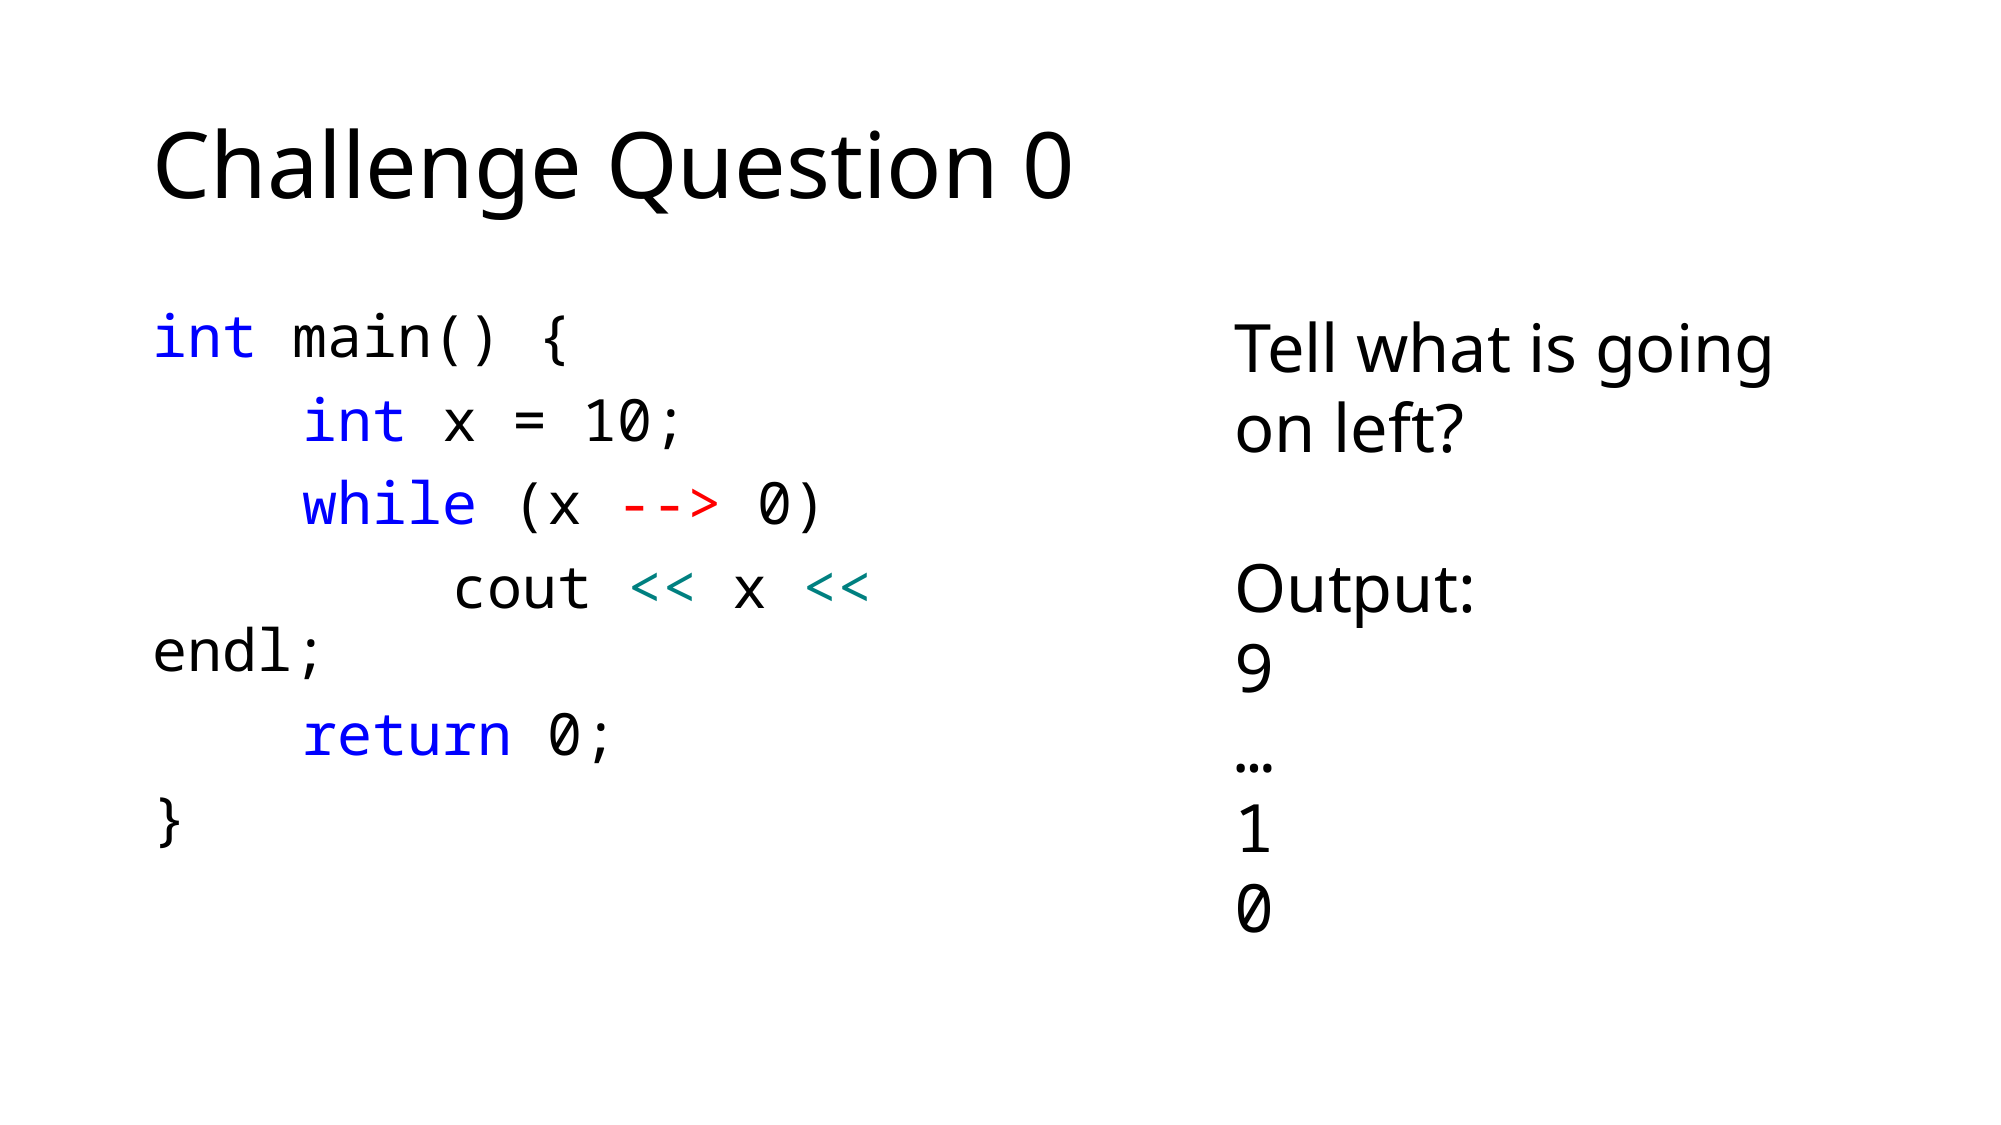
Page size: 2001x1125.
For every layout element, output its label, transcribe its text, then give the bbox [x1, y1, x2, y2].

list int main() { int x = 10; while (x --> 0) cout << x << endl; return 0; } [137, 299, 1068, 1014]
text_box [1083, 299, 1863, 1014]
text_box Tell what is going on left? Output: 9 … 1 0 [1219, 298, 1825, 954]
title Challenge Question 0 [137, 59, 1863, 278]
